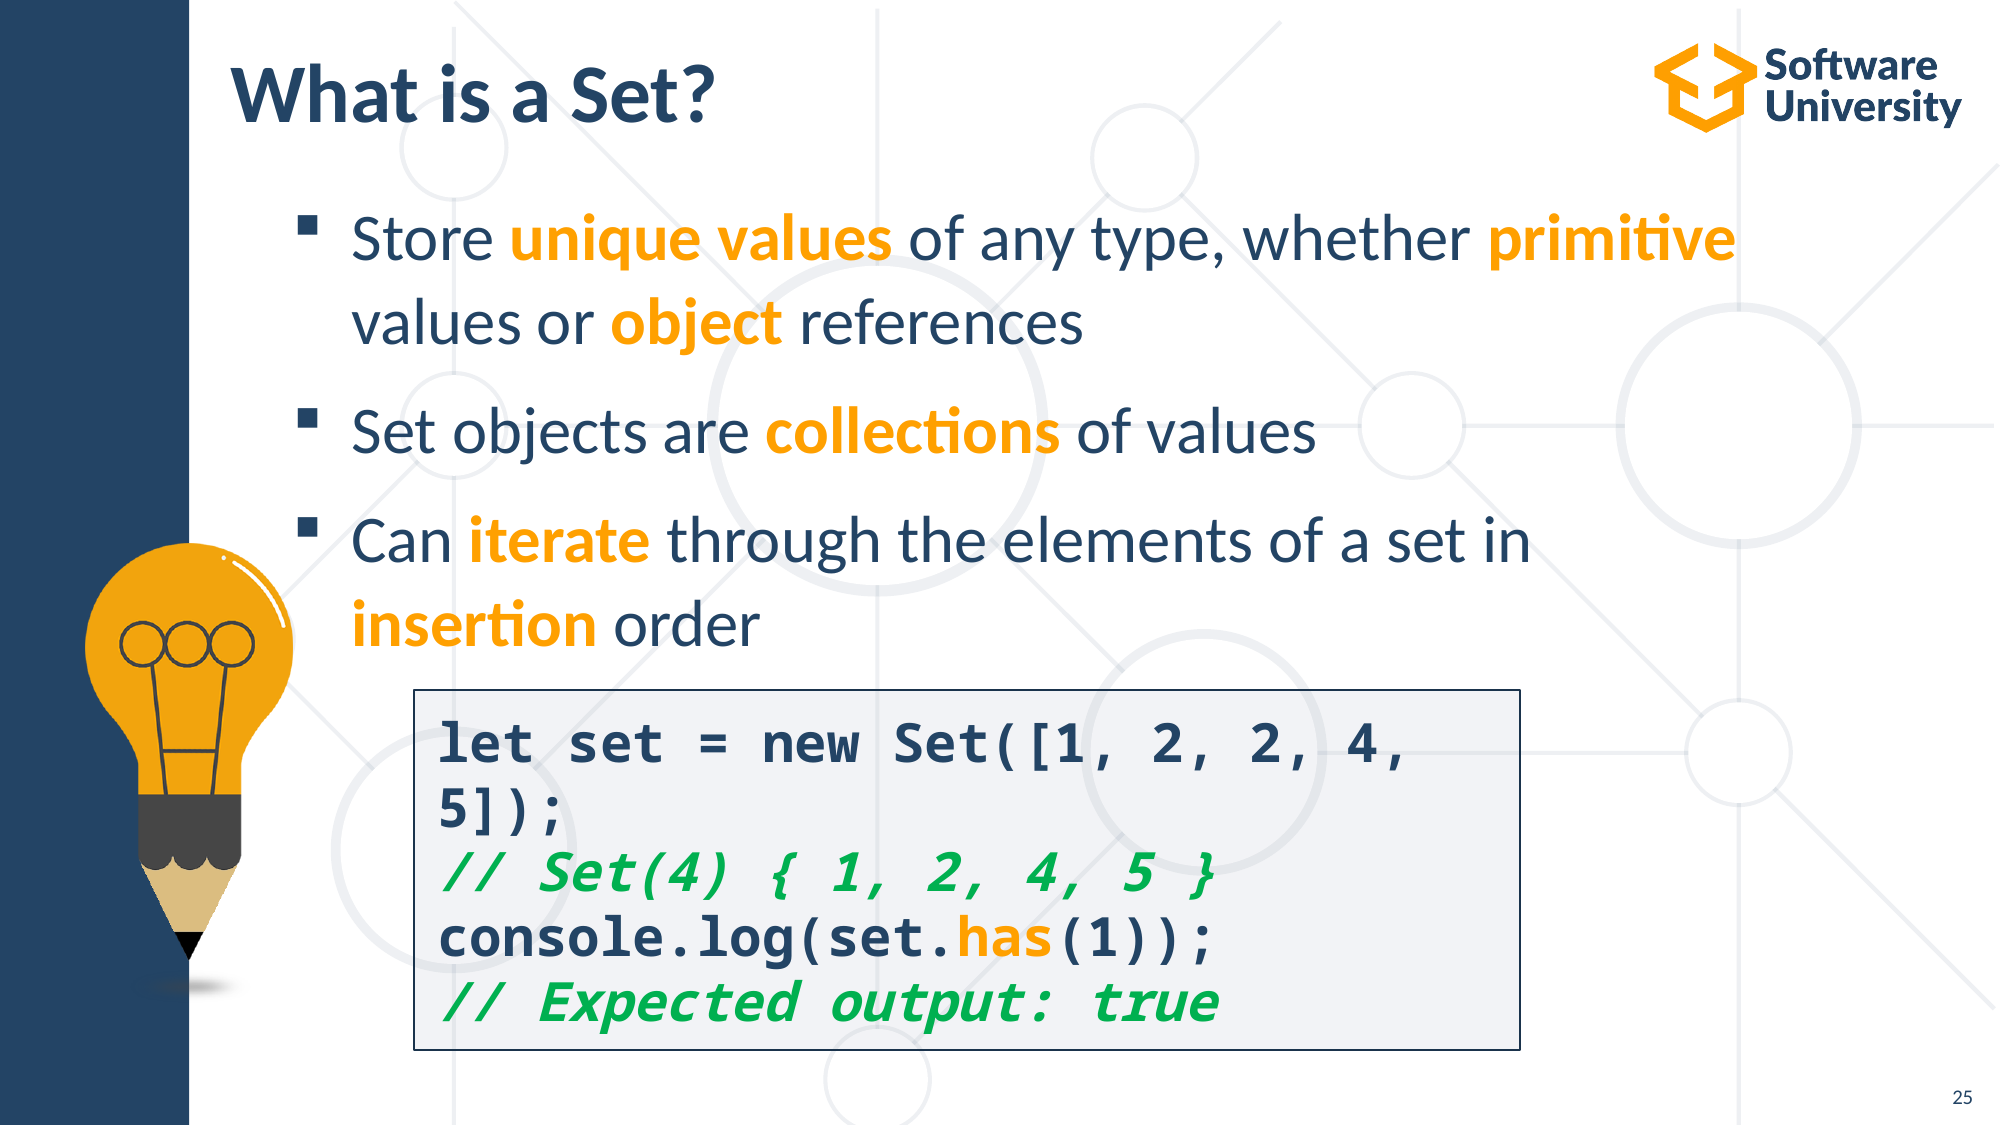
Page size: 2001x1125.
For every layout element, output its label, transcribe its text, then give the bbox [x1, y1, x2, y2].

title What is a Set? [212, 16, 1628, 162]
text_box let set = new Set([1, 2, 2, 4, 5]); // Set(4) { 1, 2, 4, 5 } console.log(set.has(1)); // Expected output: true [414, 690, 1521, 1051]
picture [85, 543, 274, 1003]
picture [1641, 31, 1973, 145]
text_box 25 [1927, 1067, 1989, 1117]
list Store unique values of any type, whether primitive values or object references Set objects are collections of values Can iterate through the elements of a set in insertion order [274, 183, 1968, 1094]
